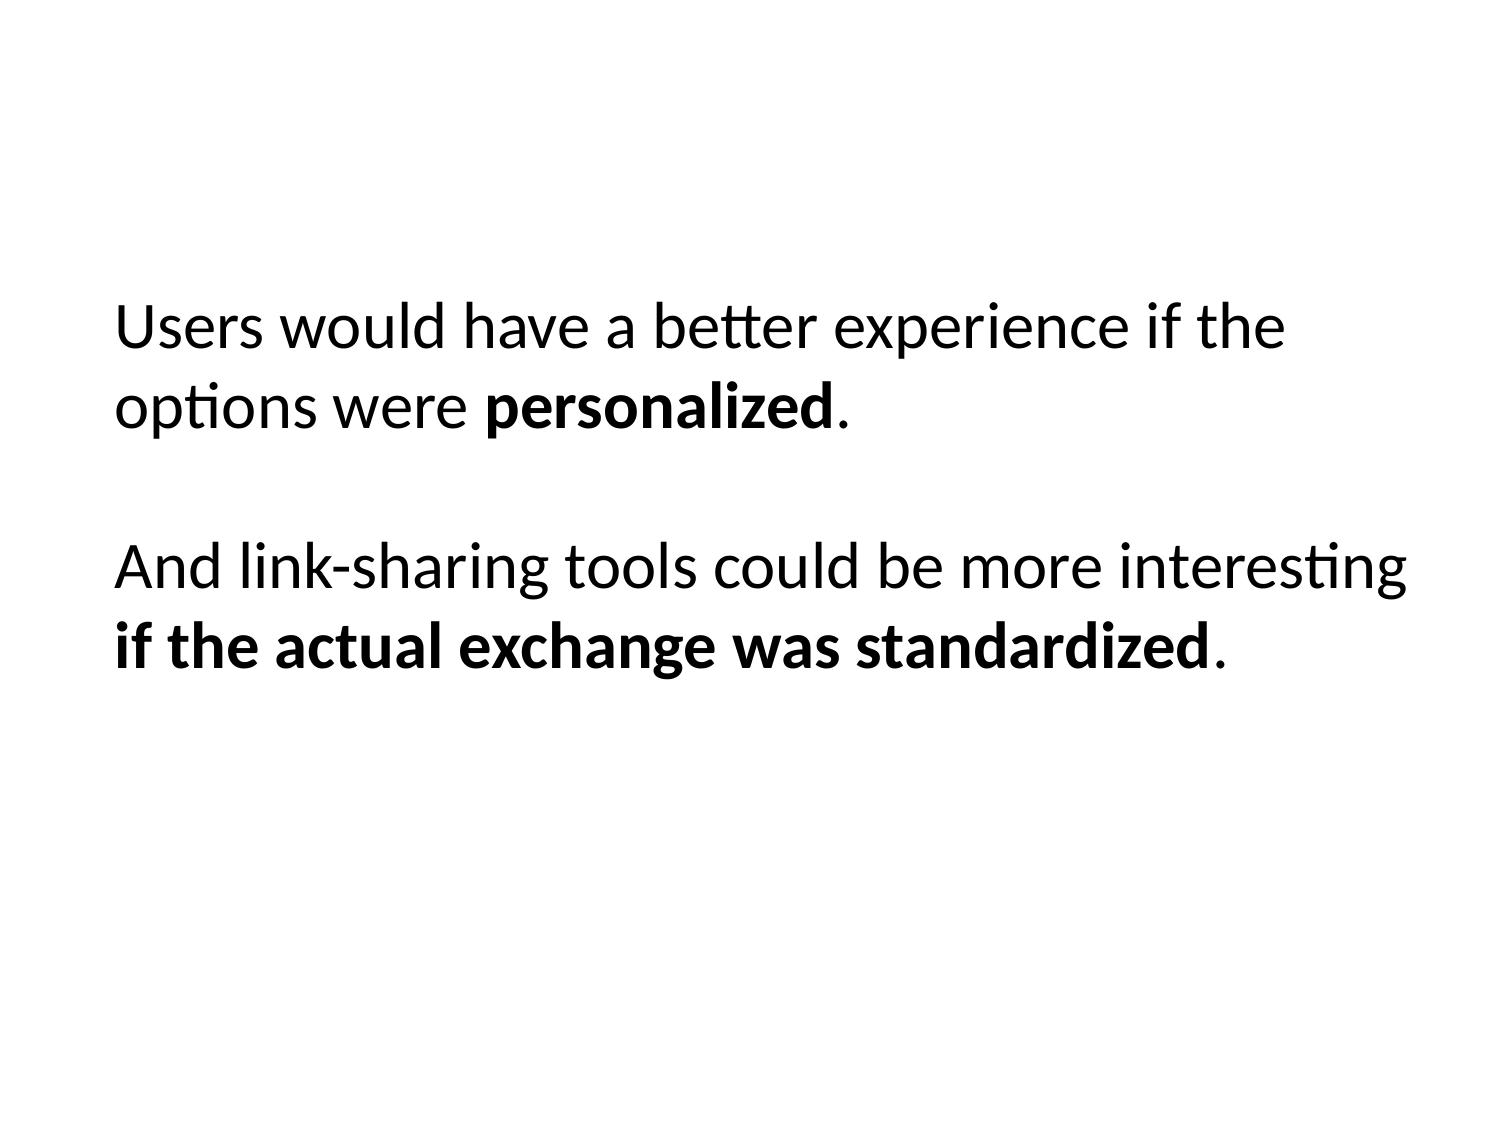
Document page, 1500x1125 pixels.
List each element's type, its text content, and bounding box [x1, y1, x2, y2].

text_box Users would have a better experience if the options were personalized. And link-sharing tools could be more interesting if the actual exchange was standardized. [99, 274, 1425, 930]
